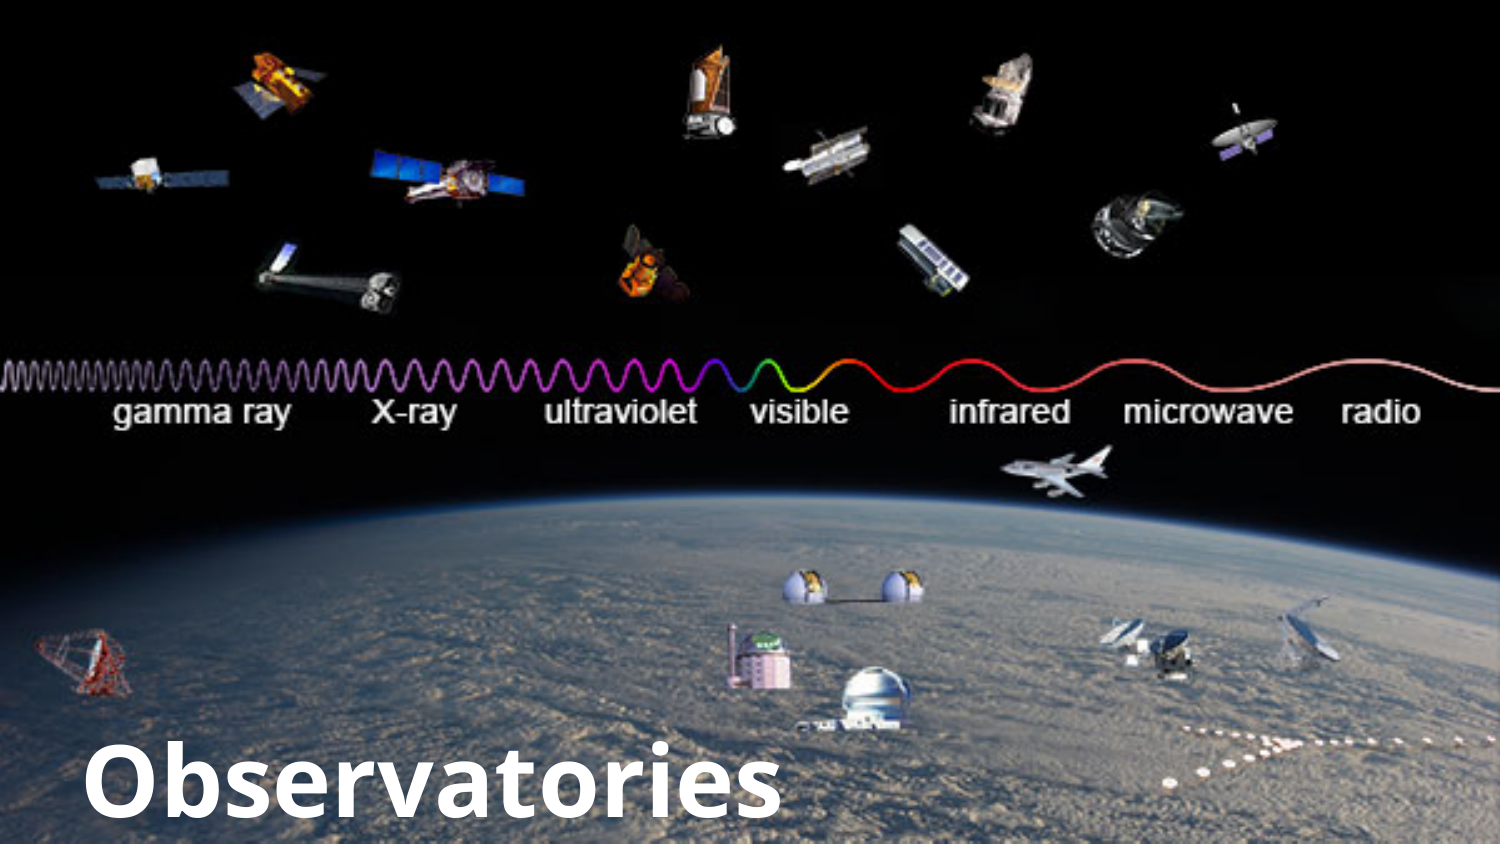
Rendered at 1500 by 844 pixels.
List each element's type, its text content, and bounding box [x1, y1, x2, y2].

title Observatories [0, 442, 1067, 844]
picture [0, 0, 1500, 844]
